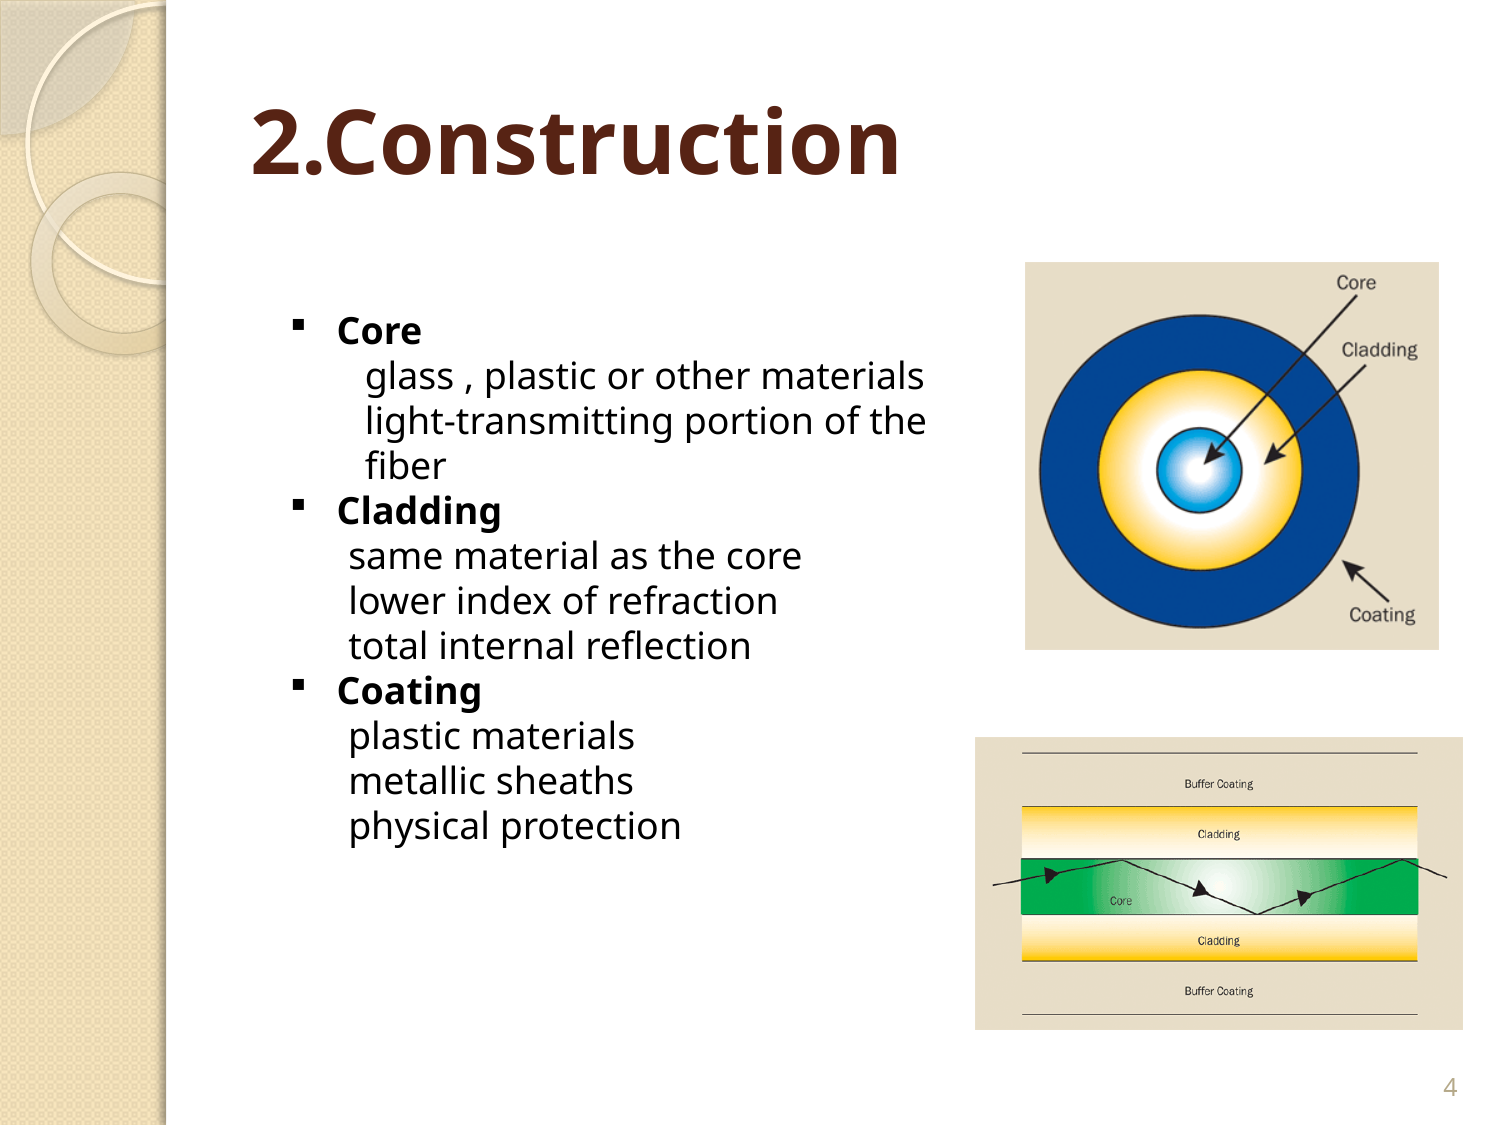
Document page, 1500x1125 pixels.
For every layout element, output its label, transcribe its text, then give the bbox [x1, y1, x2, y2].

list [1024, 262, 1439, 651]
text_box Core glass , plastic or other materials light-transmitting portion of the fiber Cladding same material as the core lower index of refraction total internal reflection Coating plastic materials metallic sheaths physical protection [274, 299, 950, 900]
slide_number 4 [1413, 1034, 1488, 1113]
title 2.Construction [235, 45, 1466, 233]
picture [974, 737, 1463, 1031]
